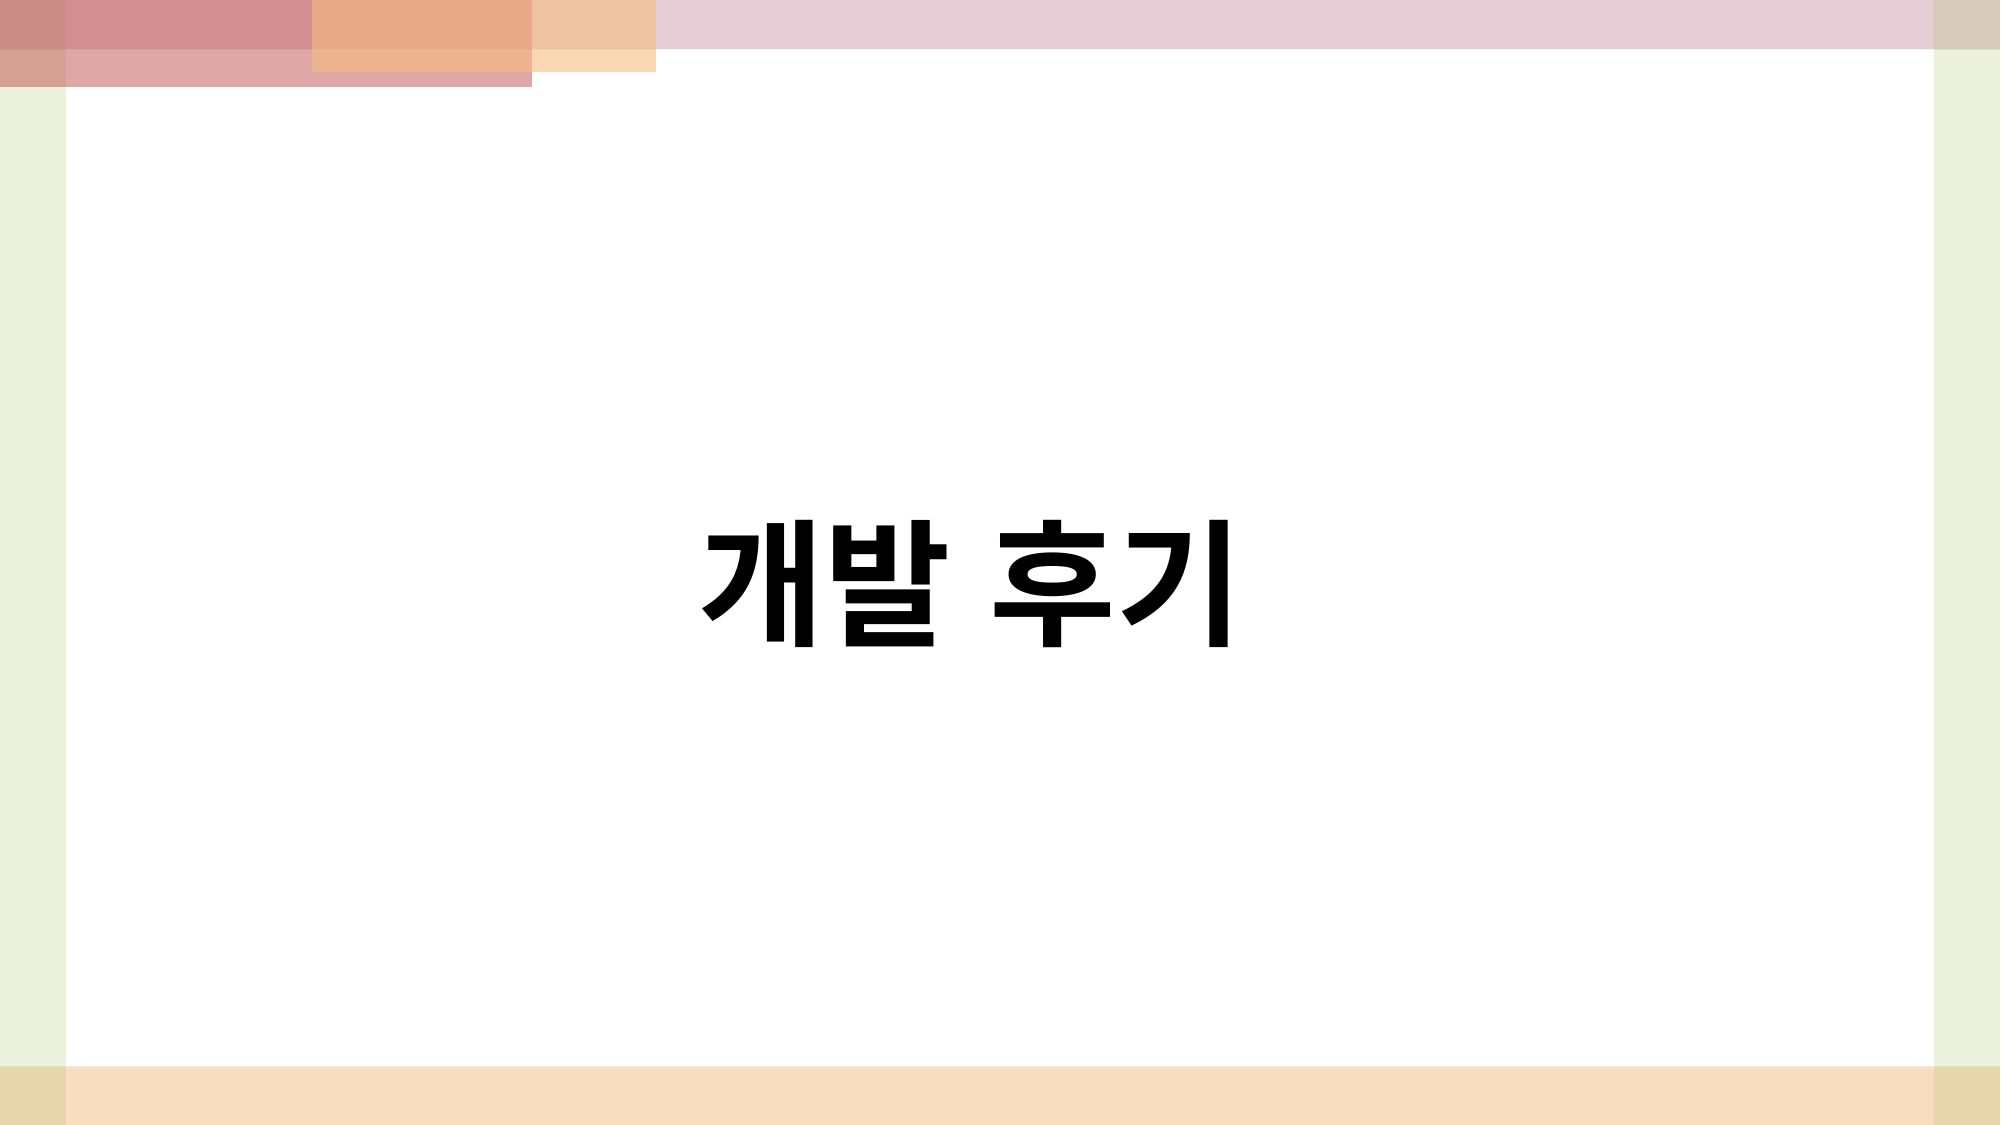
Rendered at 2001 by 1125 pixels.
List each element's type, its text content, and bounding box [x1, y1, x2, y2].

text_box 개발 후기 [683, 490, 1317, 671]
